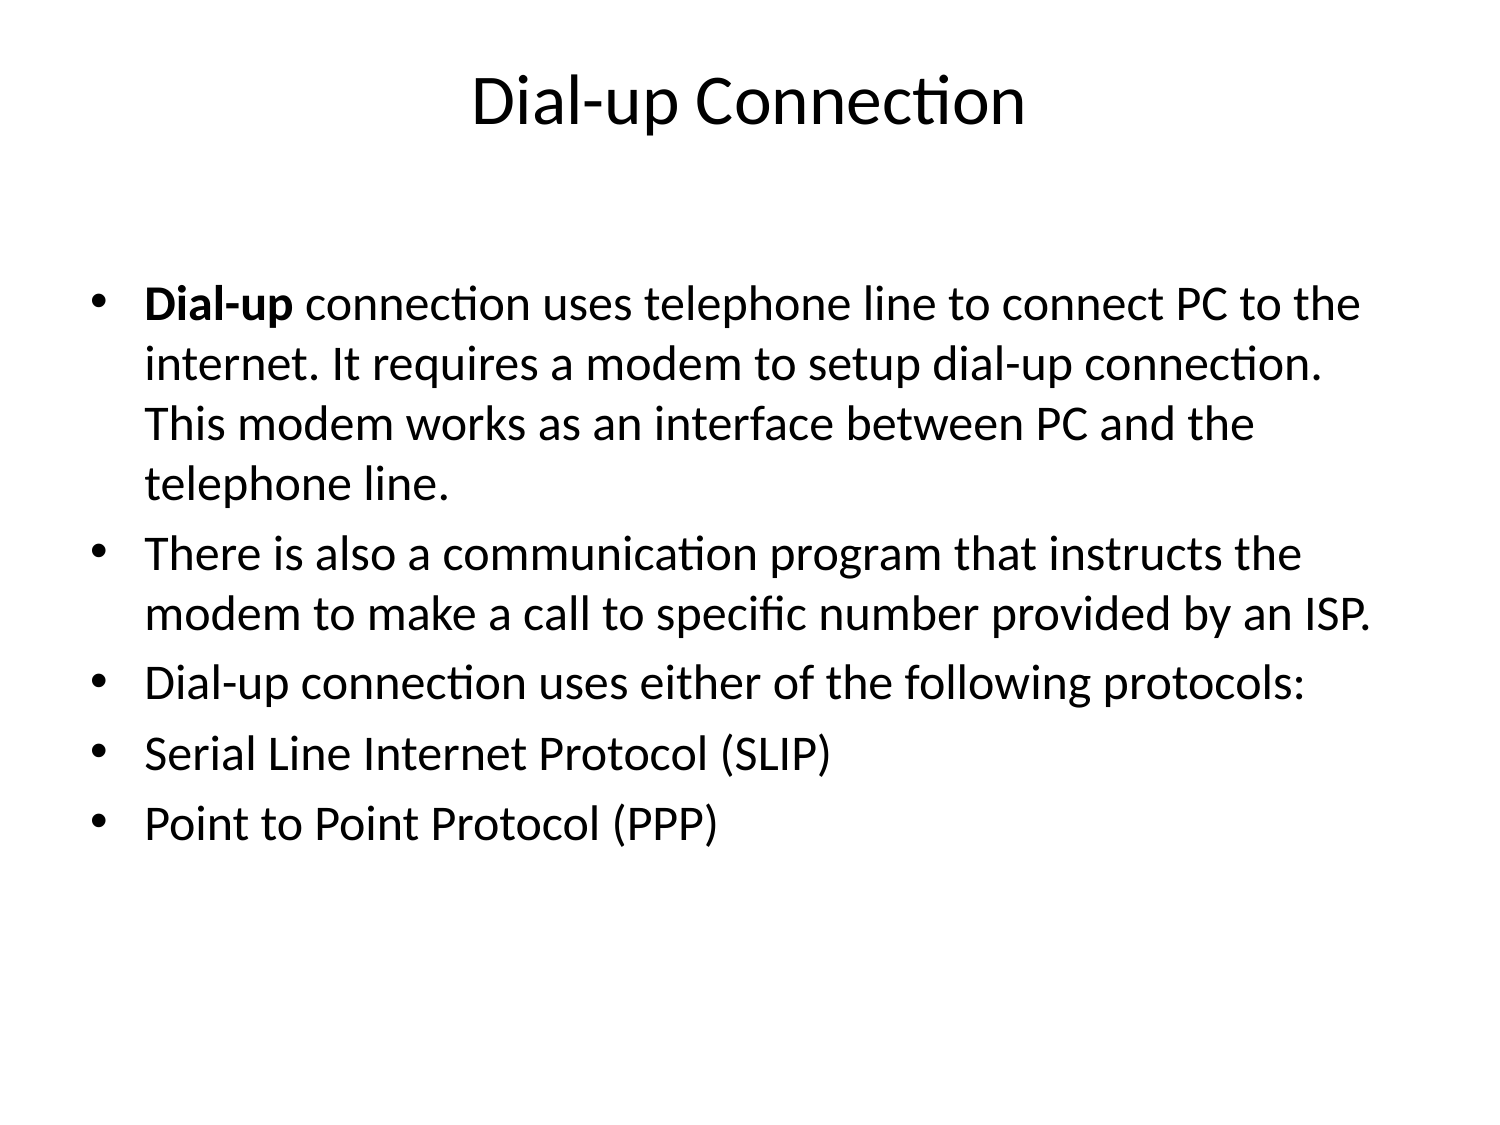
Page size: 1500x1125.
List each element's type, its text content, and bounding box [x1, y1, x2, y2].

list Dial-up connection uses telephone line to connect PC to the internet. It requires a modem to setup dial-up connection. This modem works as an interface between PC and the telephone line. There is also a communication program that instructs the modem to make a call to specific number provided by an ISP. Dial-up connection uses either of the following protocols: Serial Line Internet Protocol (SLIP) Point to Point Protocol (PPP) [75, 262, 1425, 1005]
title Dial-up Connection [75, 45, 1425, 233]
